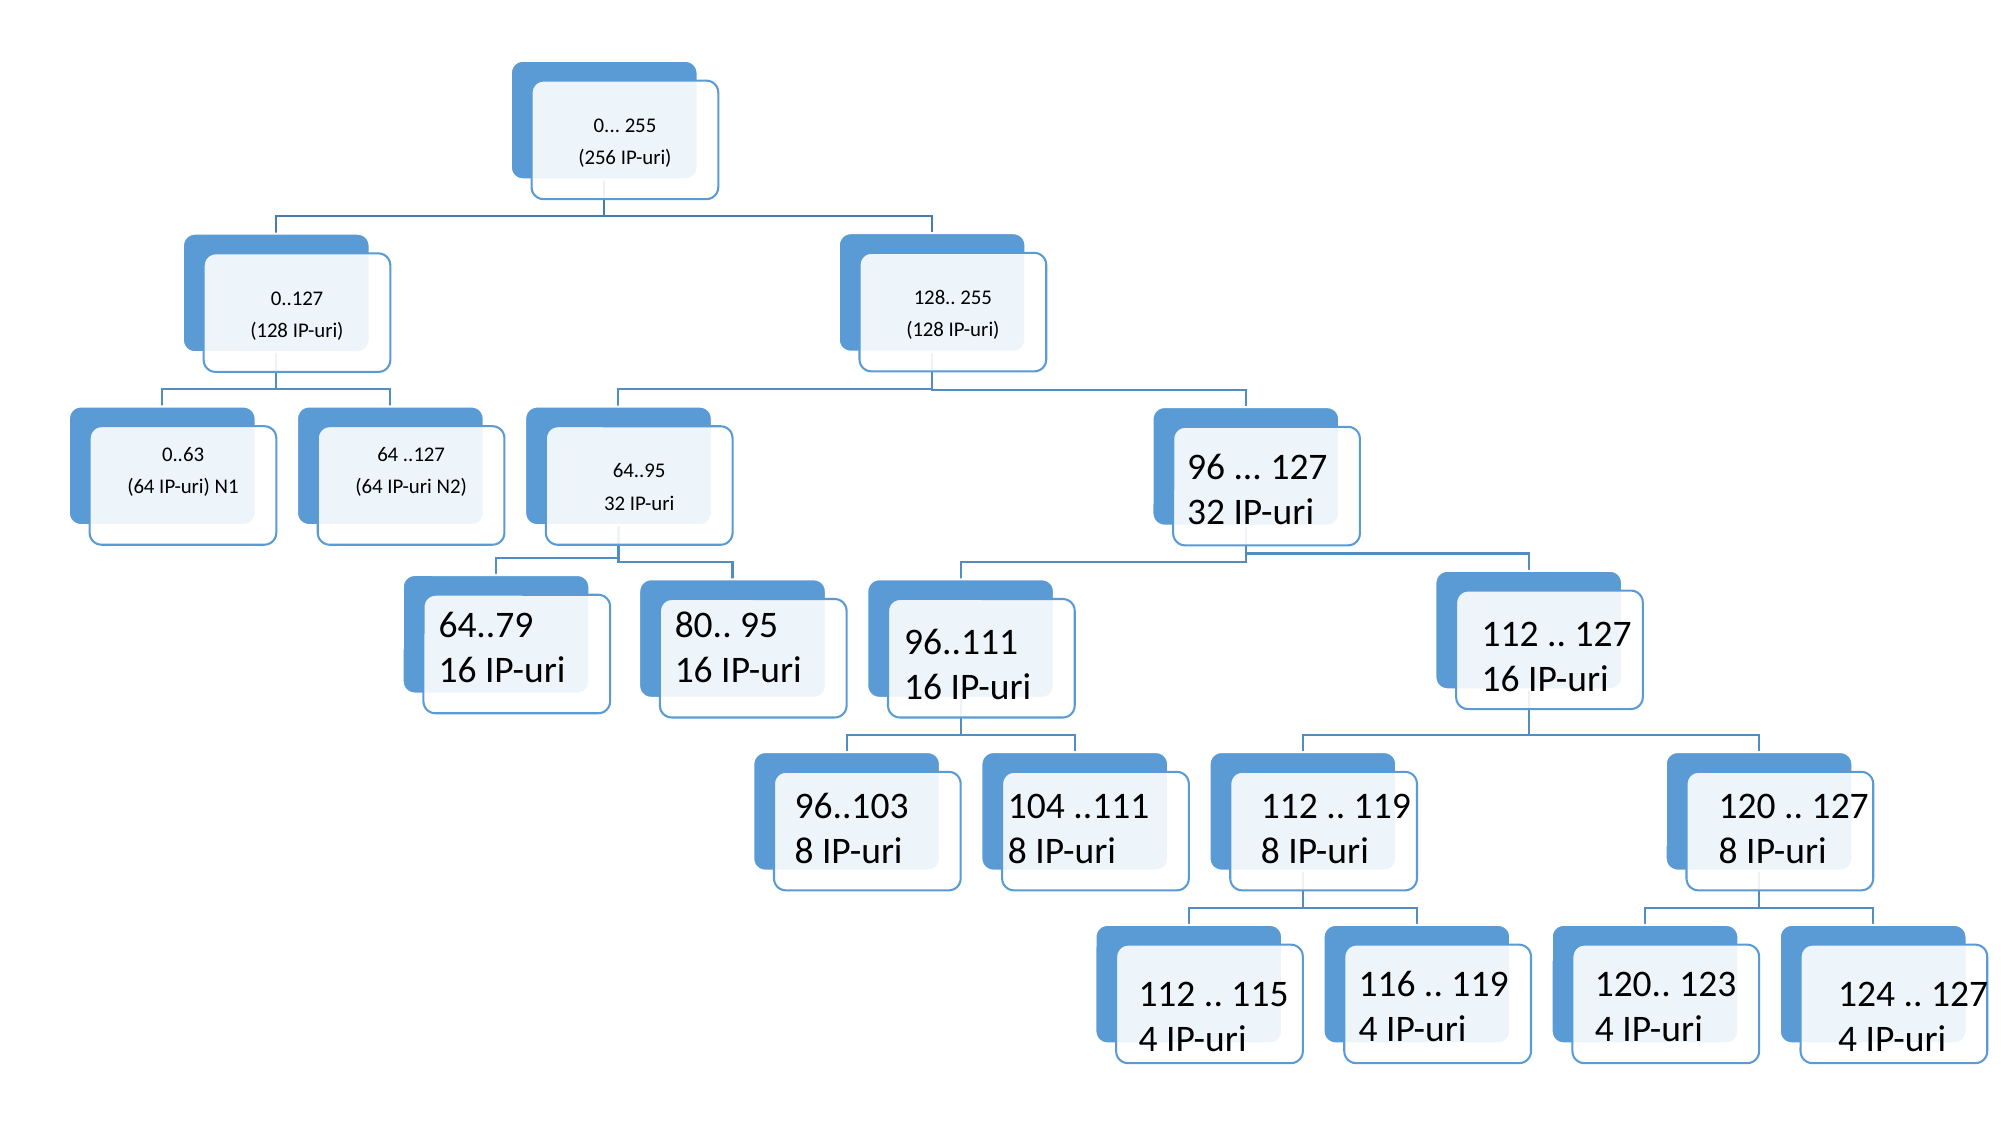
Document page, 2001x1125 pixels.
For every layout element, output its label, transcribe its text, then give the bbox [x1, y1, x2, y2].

text_box 124 .. 127 4 IP-uri [1988, 962, 2000, 1112]
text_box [68, 11, 1988, 1113]
